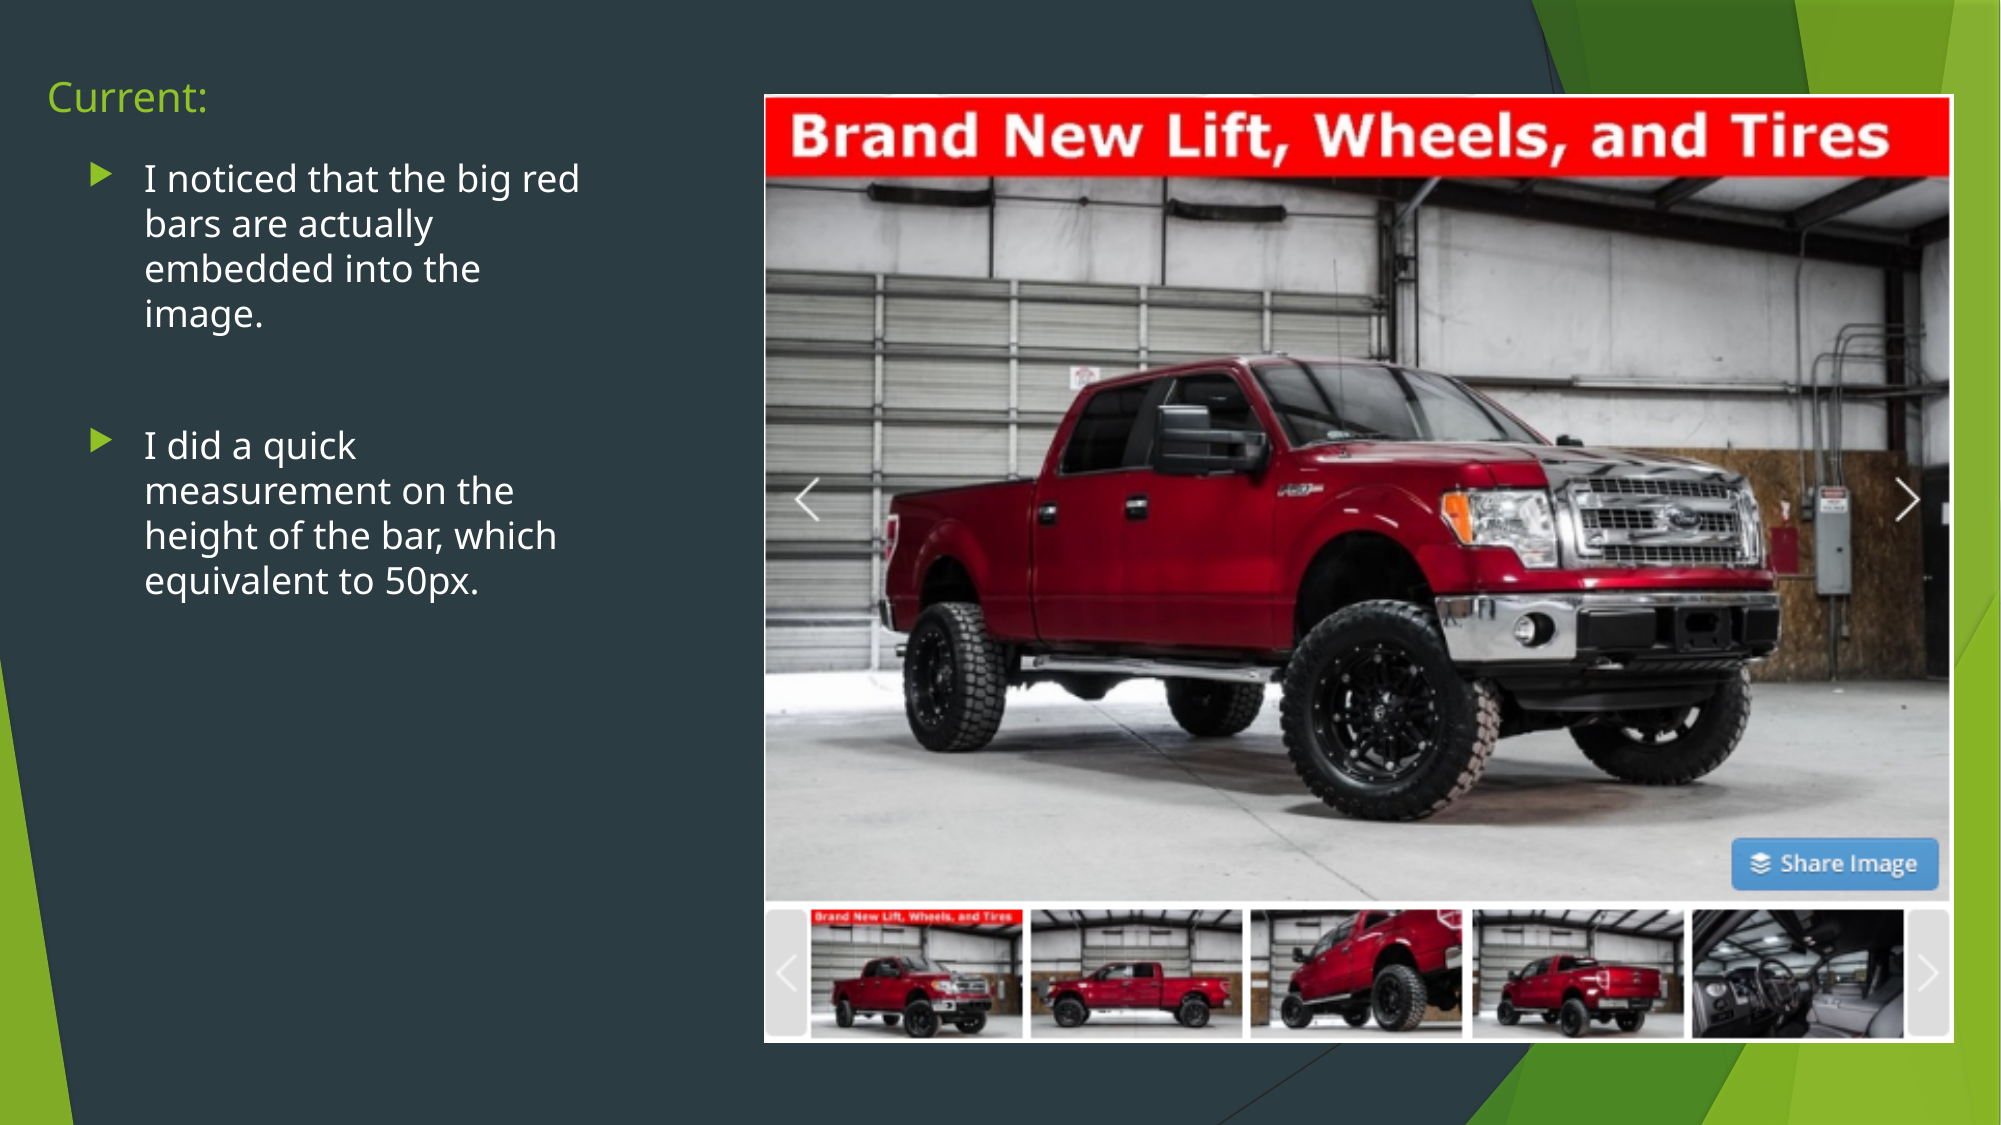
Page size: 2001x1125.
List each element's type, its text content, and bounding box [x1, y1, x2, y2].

text_box I noticed that the big red bars are actually embedded into the image. I did a quick measurement on the height of the bar, which equivalent to 50px. [73, 147, 615, 867]
title Current: [31, 41, 677, 129]
picture [764, 94, 1955, 1043]
